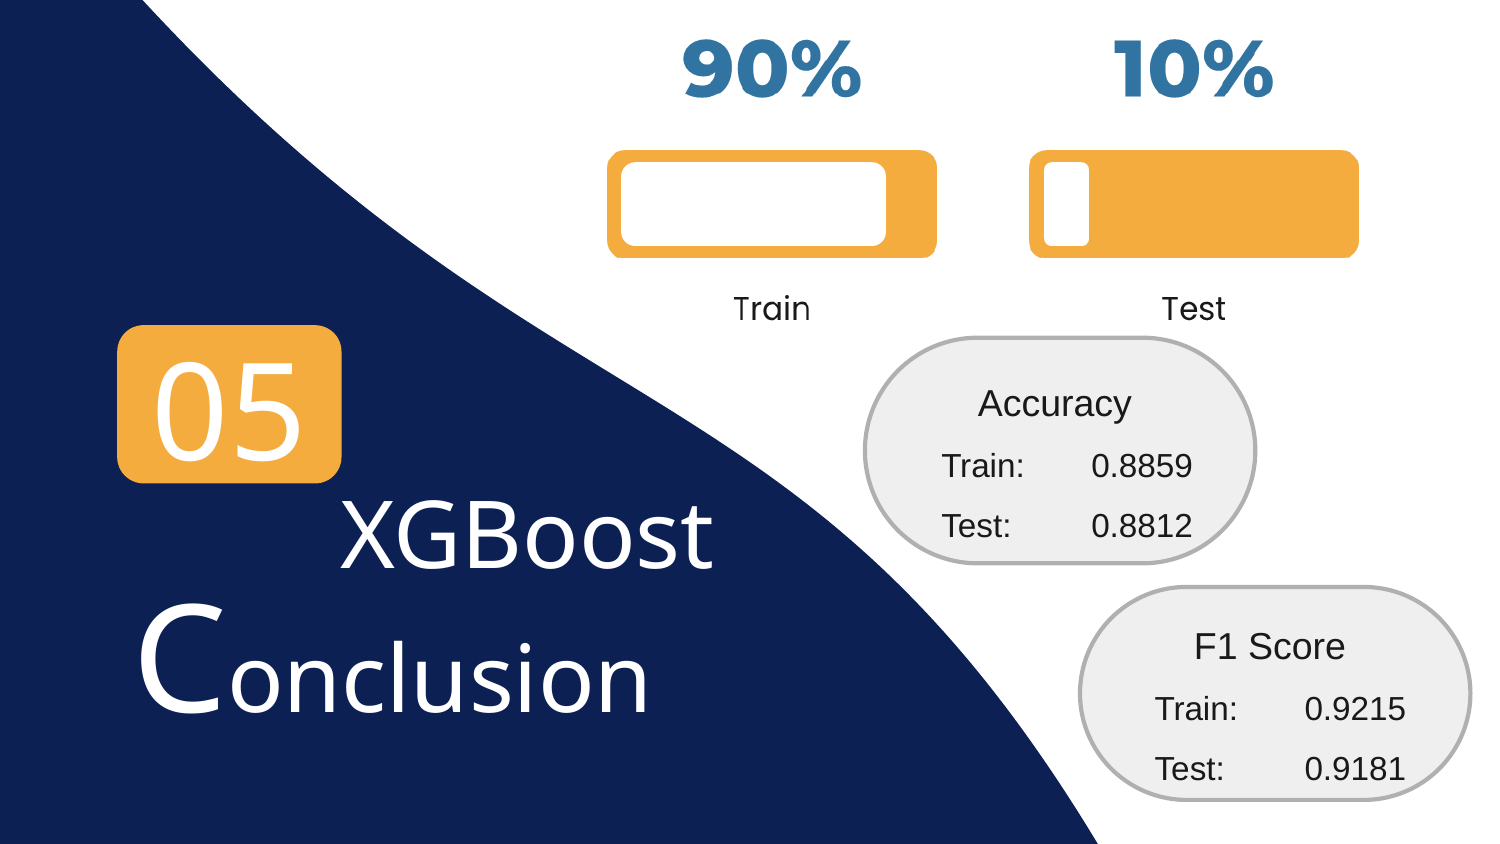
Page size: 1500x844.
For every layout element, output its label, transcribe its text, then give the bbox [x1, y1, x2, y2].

picture [582, 0, 1383, 357]
text_box F1 Score Train: 0.9215 Test: 0.9181 [1077, 584, 1473, 802]
text_box [121, 325, 338, 337]
text_box Accuracy Train: 0.8859 Test: 0.8812 [862, 365, 1258, 566]
text_box [125, 476, 325, 484]
title 05 [117, 337, 342, 476]
text_box XGBoost [325, 461, 1074, 600]
title Conclusion [117, 519, 953, 785]
